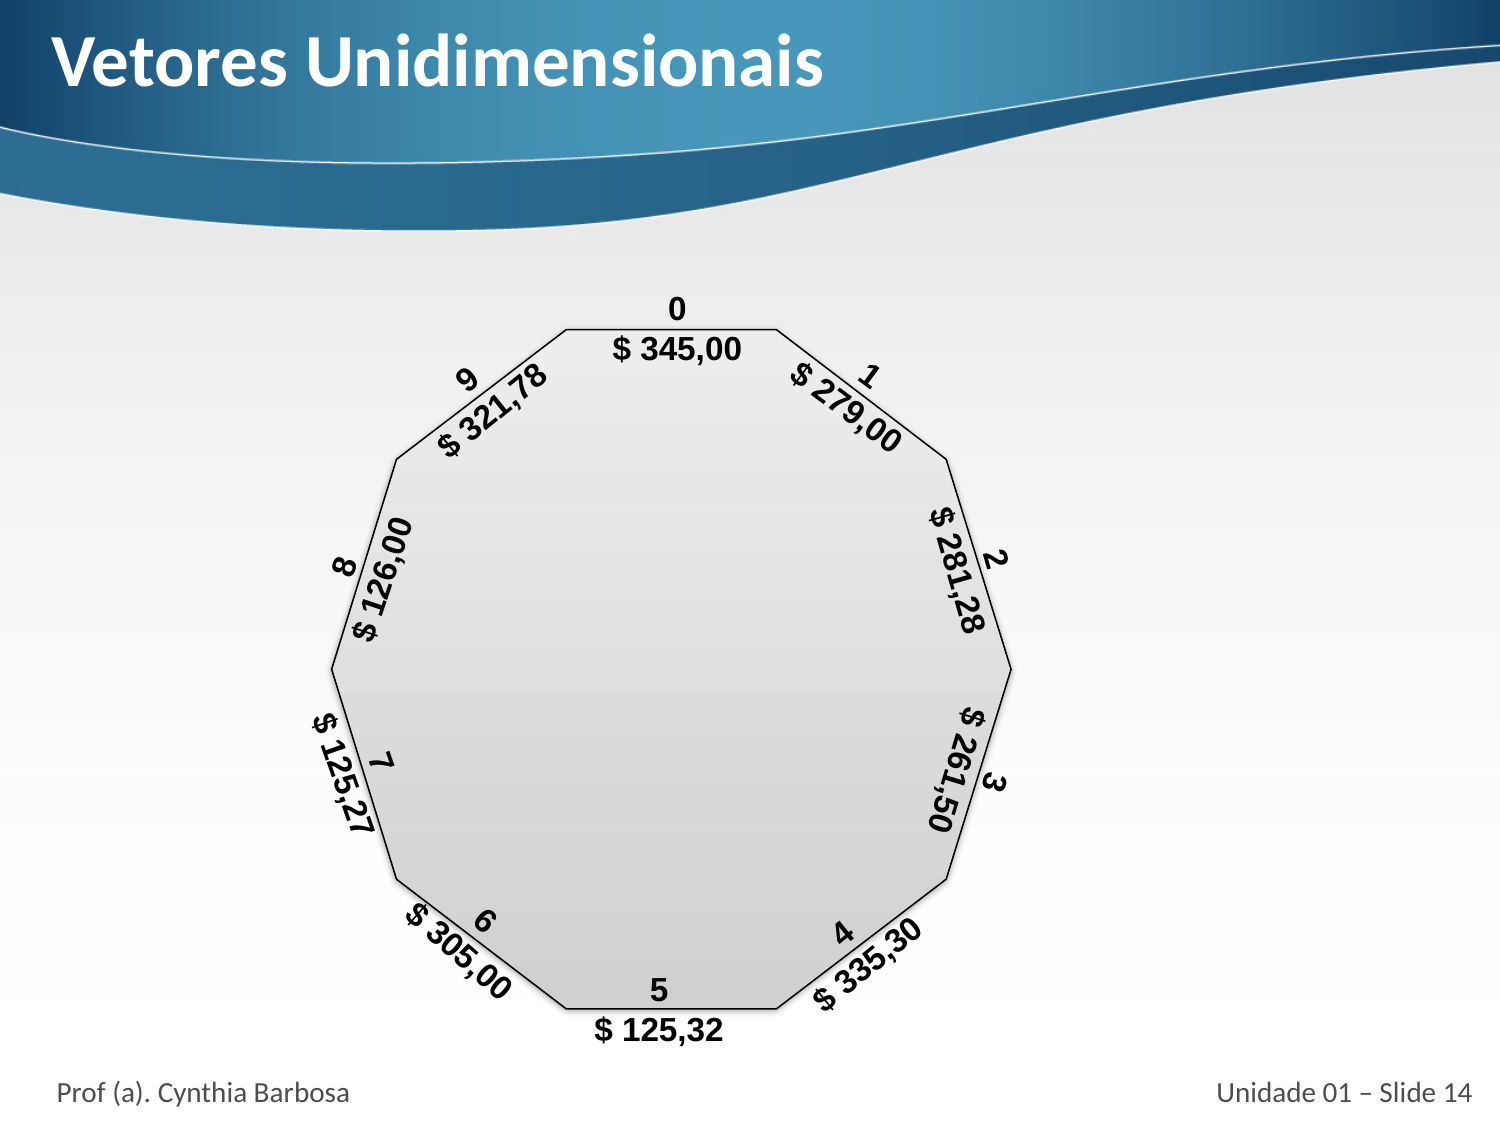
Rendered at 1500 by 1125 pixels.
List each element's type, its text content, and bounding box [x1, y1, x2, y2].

text_box 6 $ 305,00 [382, 846, 565, 1023]
text_box 7 $ 125,27 [293, 677, 436, 859]
text_box 1 $ 279,00 [767, 304, 952, 476]
text_box 4 $ 335,30 [761, 860, 946, 1035]
text_box 2 $ 281,28 [911, 474, 1047, 654]
text_box [330, 328, 1012, 1010]
text_box 5 $ 125,32 [579, 960, 739, 1056]
text_box 9 $ 321,78 [386, 306, 571, 481]
text_box 0 $ 345,00 [597, 280, 758, 375]
text_box 3 $ 261,50 [908, 687, 1046, 868]
text_box 8 $ 126,00 [291, 482, 432, 664]
picture [0, 0, 1500, 1125]
title Vetores Unidimensionais [51, 10, 1171, 110]
